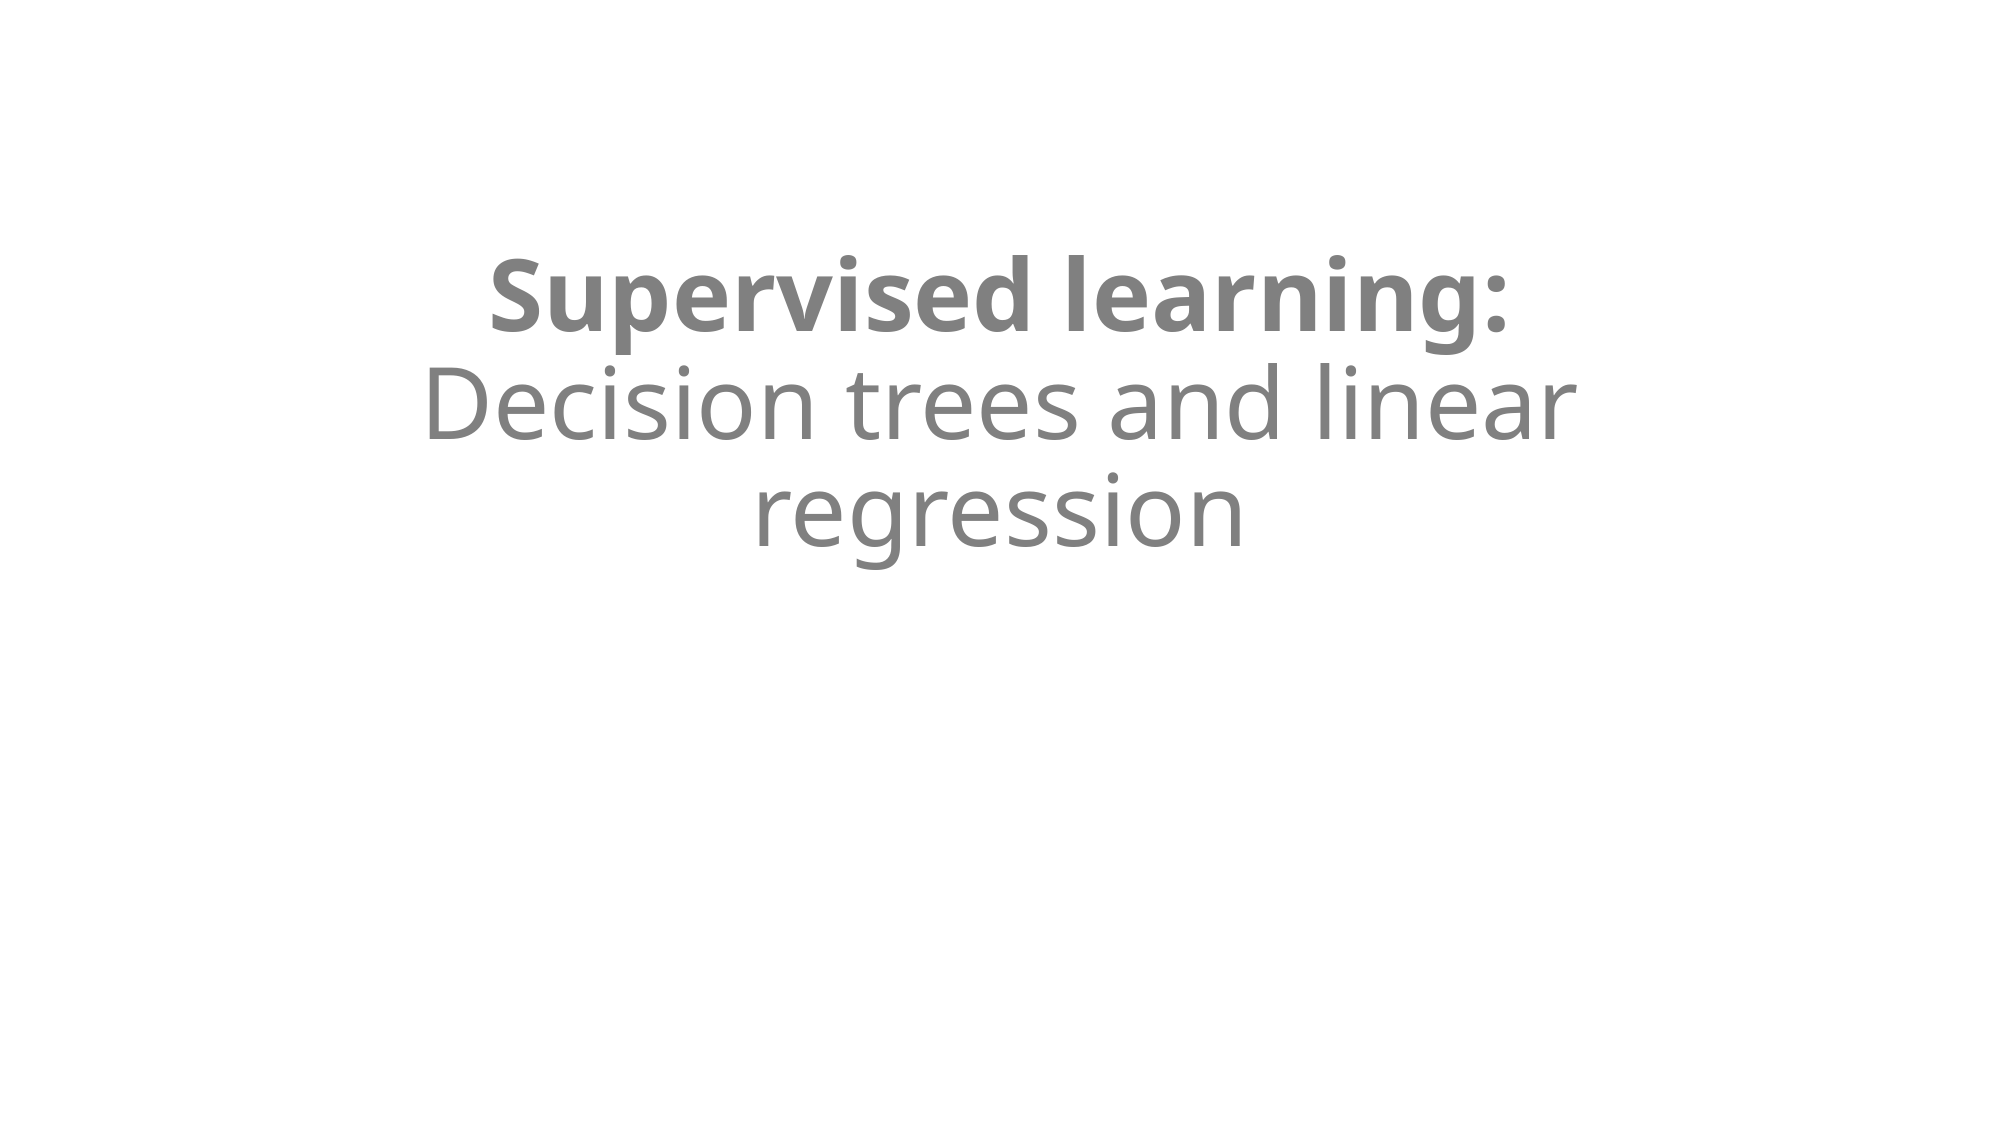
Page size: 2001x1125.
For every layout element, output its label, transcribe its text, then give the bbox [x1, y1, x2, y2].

title Supervised learning: Decision trees and linear regression [249, 184, 1750, 577]
